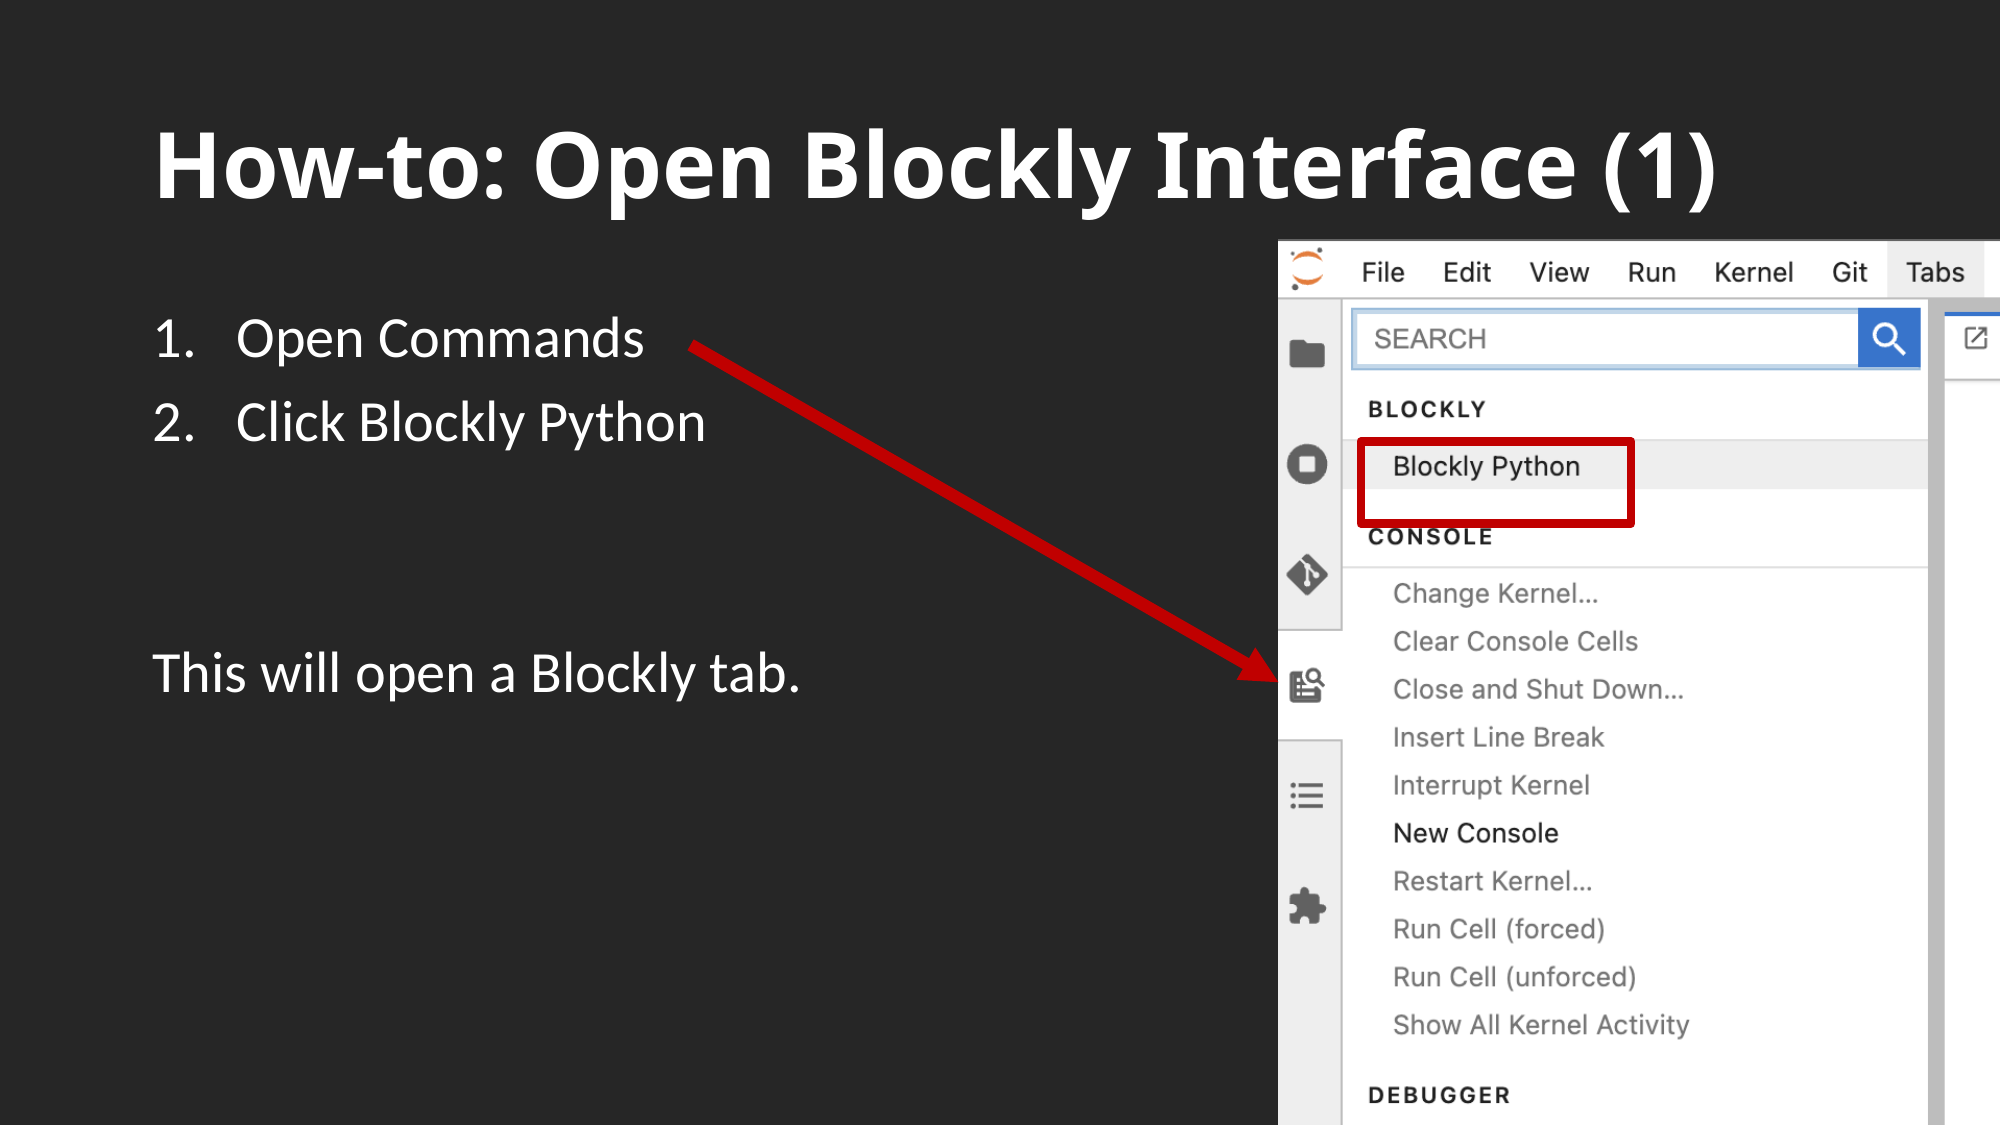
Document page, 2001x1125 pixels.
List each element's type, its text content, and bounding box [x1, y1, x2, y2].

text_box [690, 344, 1279, 683]
picture [1278, 239, 2000, 1125]
list Open Commands Click Blockly Python This will open a Blockly tab. [137, 299, 1038, 1014]
title How-to: Open Blockly Interface (1) [137, 59, 1863, 278]
